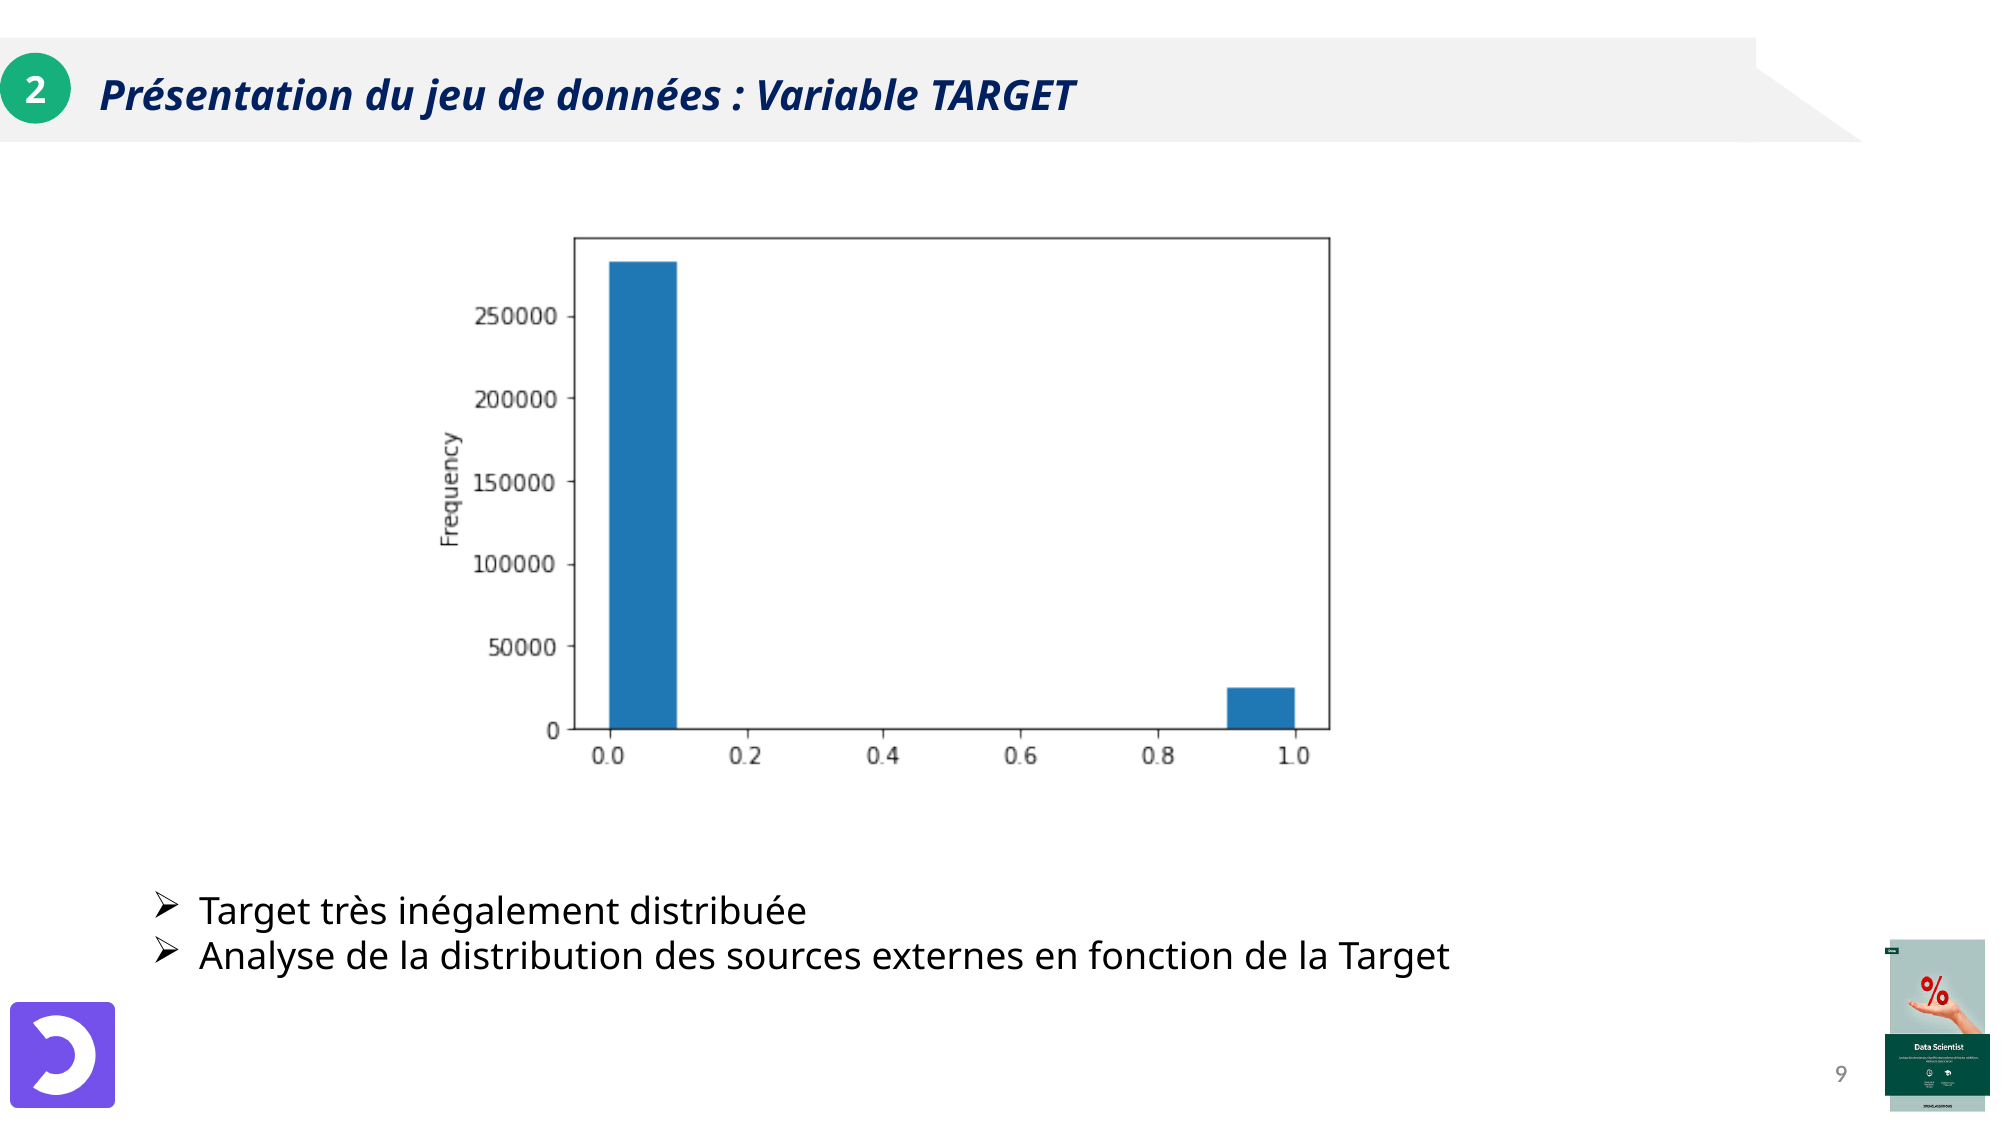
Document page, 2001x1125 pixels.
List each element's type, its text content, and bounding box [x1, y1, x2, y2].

text_box [5, 177, 1863, 984]
slide_number 9 [1412, 1042, 1863, 1103]
text_box Target très inégalement distribuée Analyse de la distribution des sources externes en fonction de la Target [137, 829, 1790, 985]
picture [425, 224, 1345, 783]
title Présentation du jeu de données : Variable TARGET [0, 25, 1638, 128]
picture [1885, 936, 1990, 1117]
picture [10, 1002, 115, 1108]
